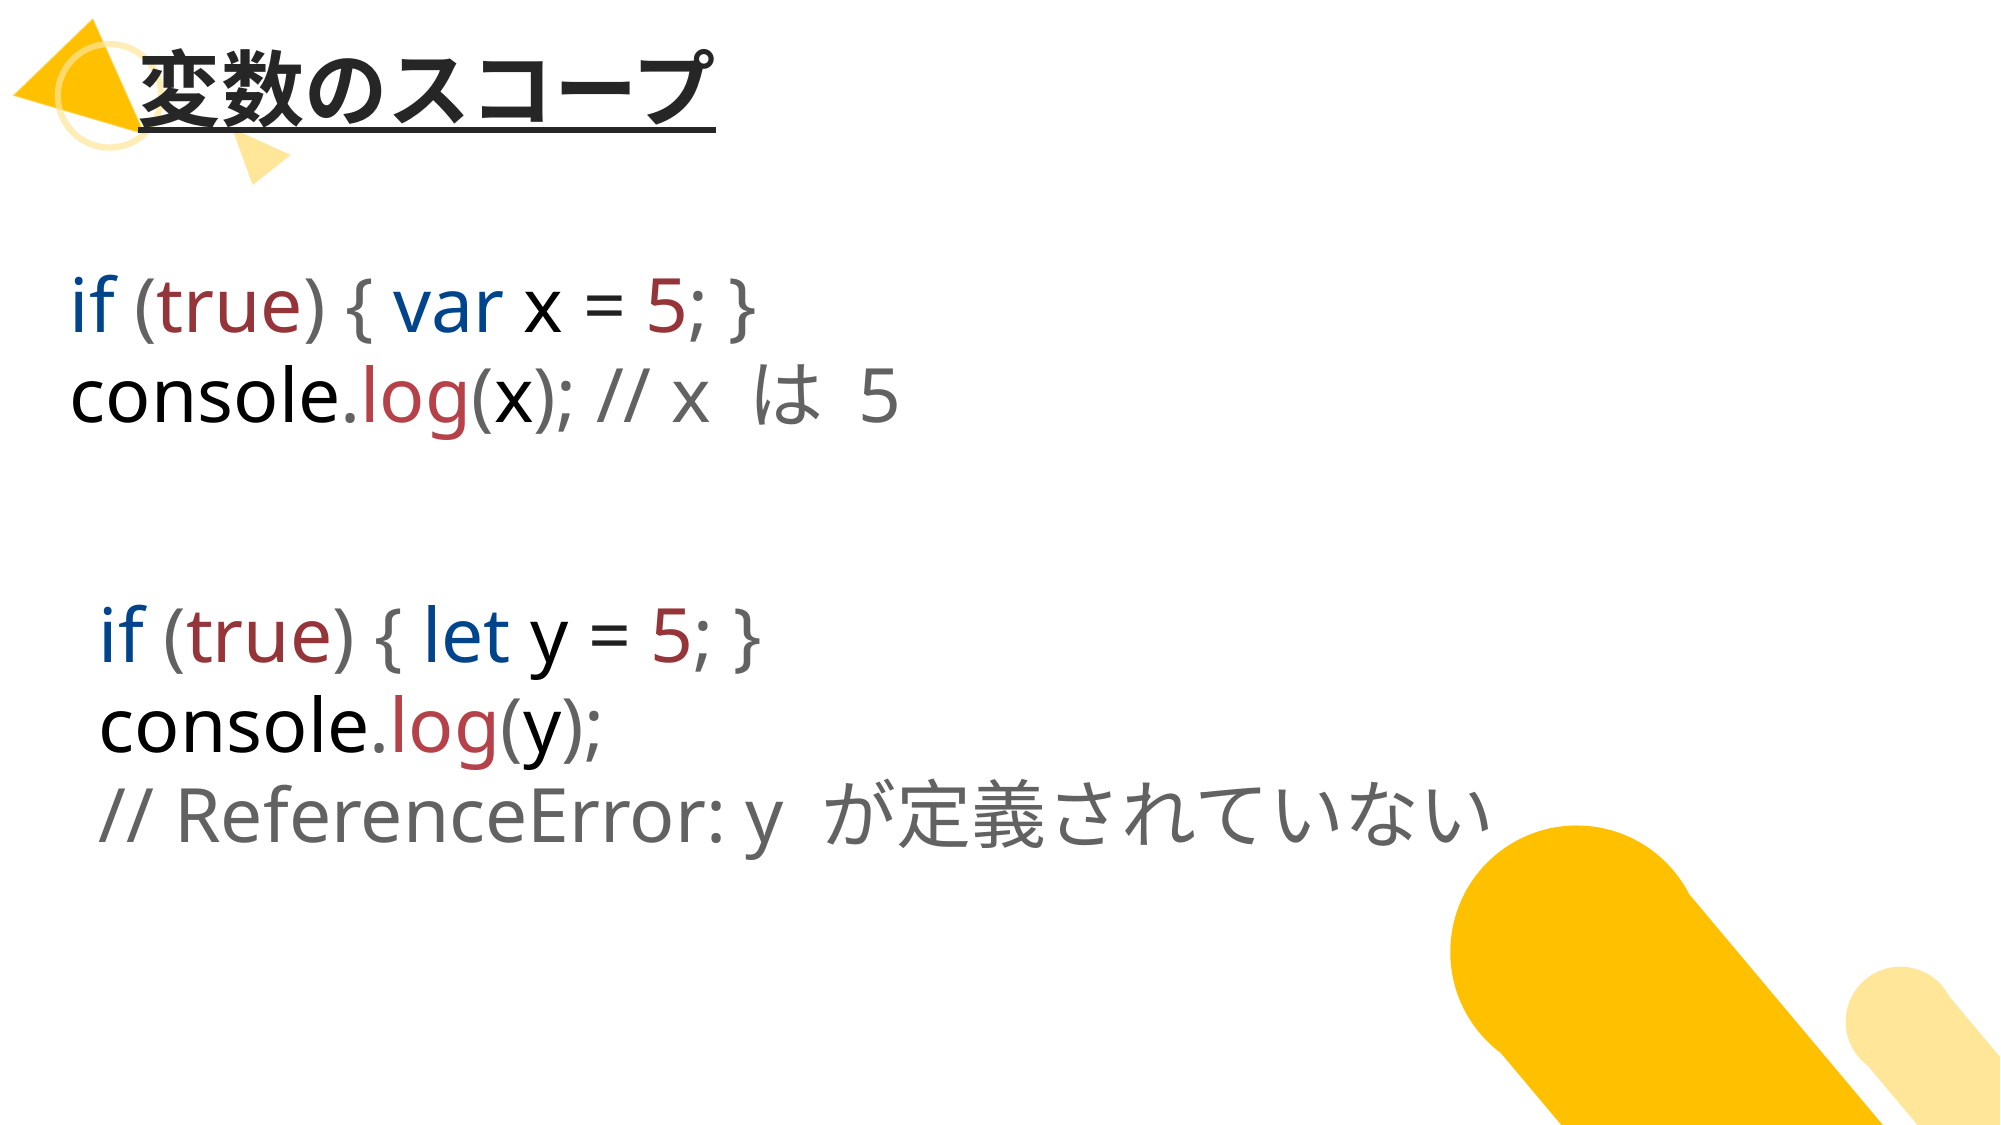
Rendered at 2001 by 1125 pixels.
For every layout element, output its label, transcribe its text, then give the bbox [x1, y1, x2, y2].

text_box if (true) { let y = 5; } console.log(y); // ReferenceError: y が定義されていない [84, 580, 1678, 866]
text_box 変数のスコープ [122, 23, 768, 152]
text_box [39, 41, 279, 176]
text_box [1451, 866, 1881, 1125]
text_box if (true) { var x = 5; } console.log(x); // x は 5 [55, 249, 917, 445]
text_box [1847, 968, 2000, 1125]
